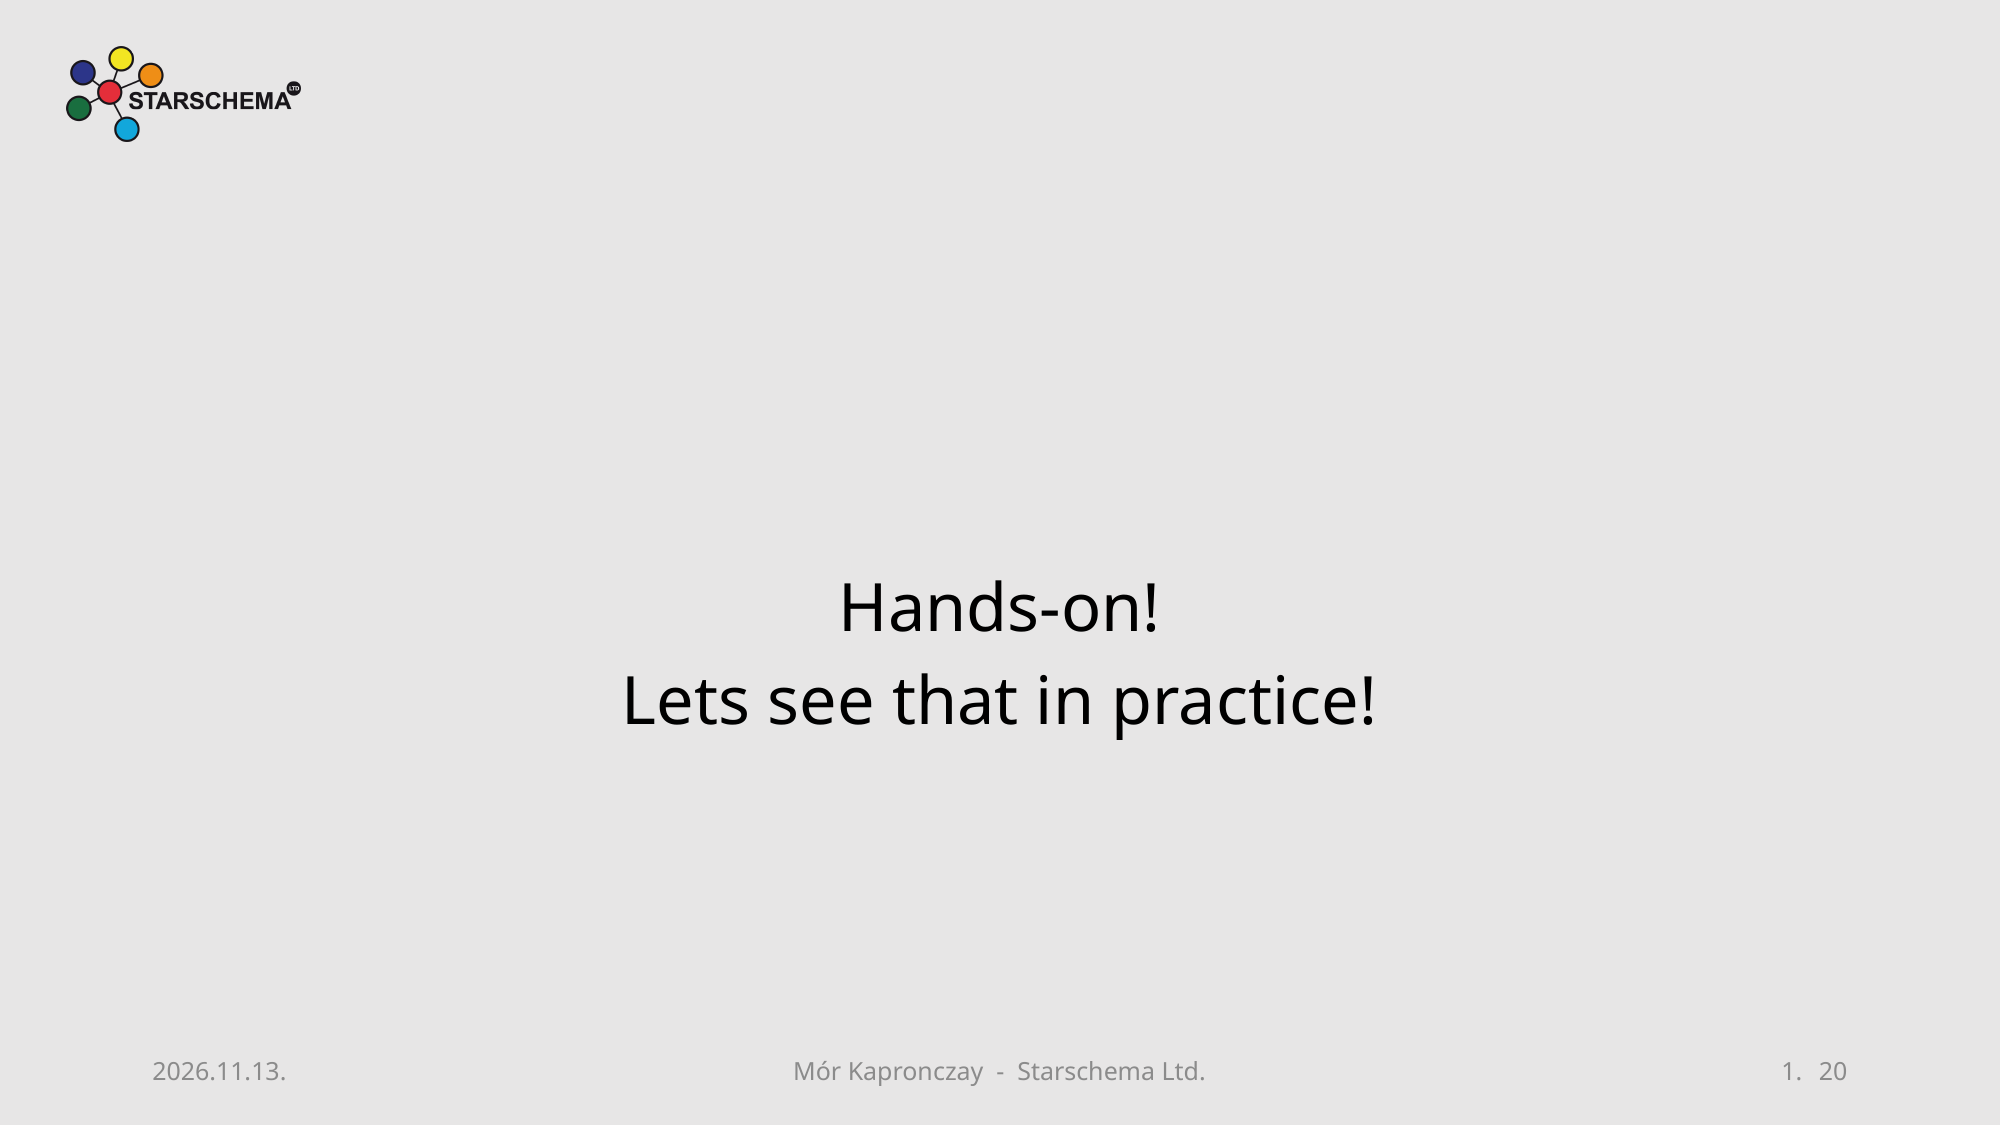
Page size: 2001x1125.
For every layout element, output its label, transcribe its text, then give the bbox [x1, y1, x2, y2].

picture [66, 46, 301, 142]
footer Mór Kapronczay - Starschema Ltd. [662, 1042, 1338, 1103]
slide_number 20 [1412, 1042, 1863, 1103]
list Hands-on! Lets see that in practice! [137, 299, 1863, 1014]
slide_number 2019. 08. 16. [137, 1042, 588, 1103]
